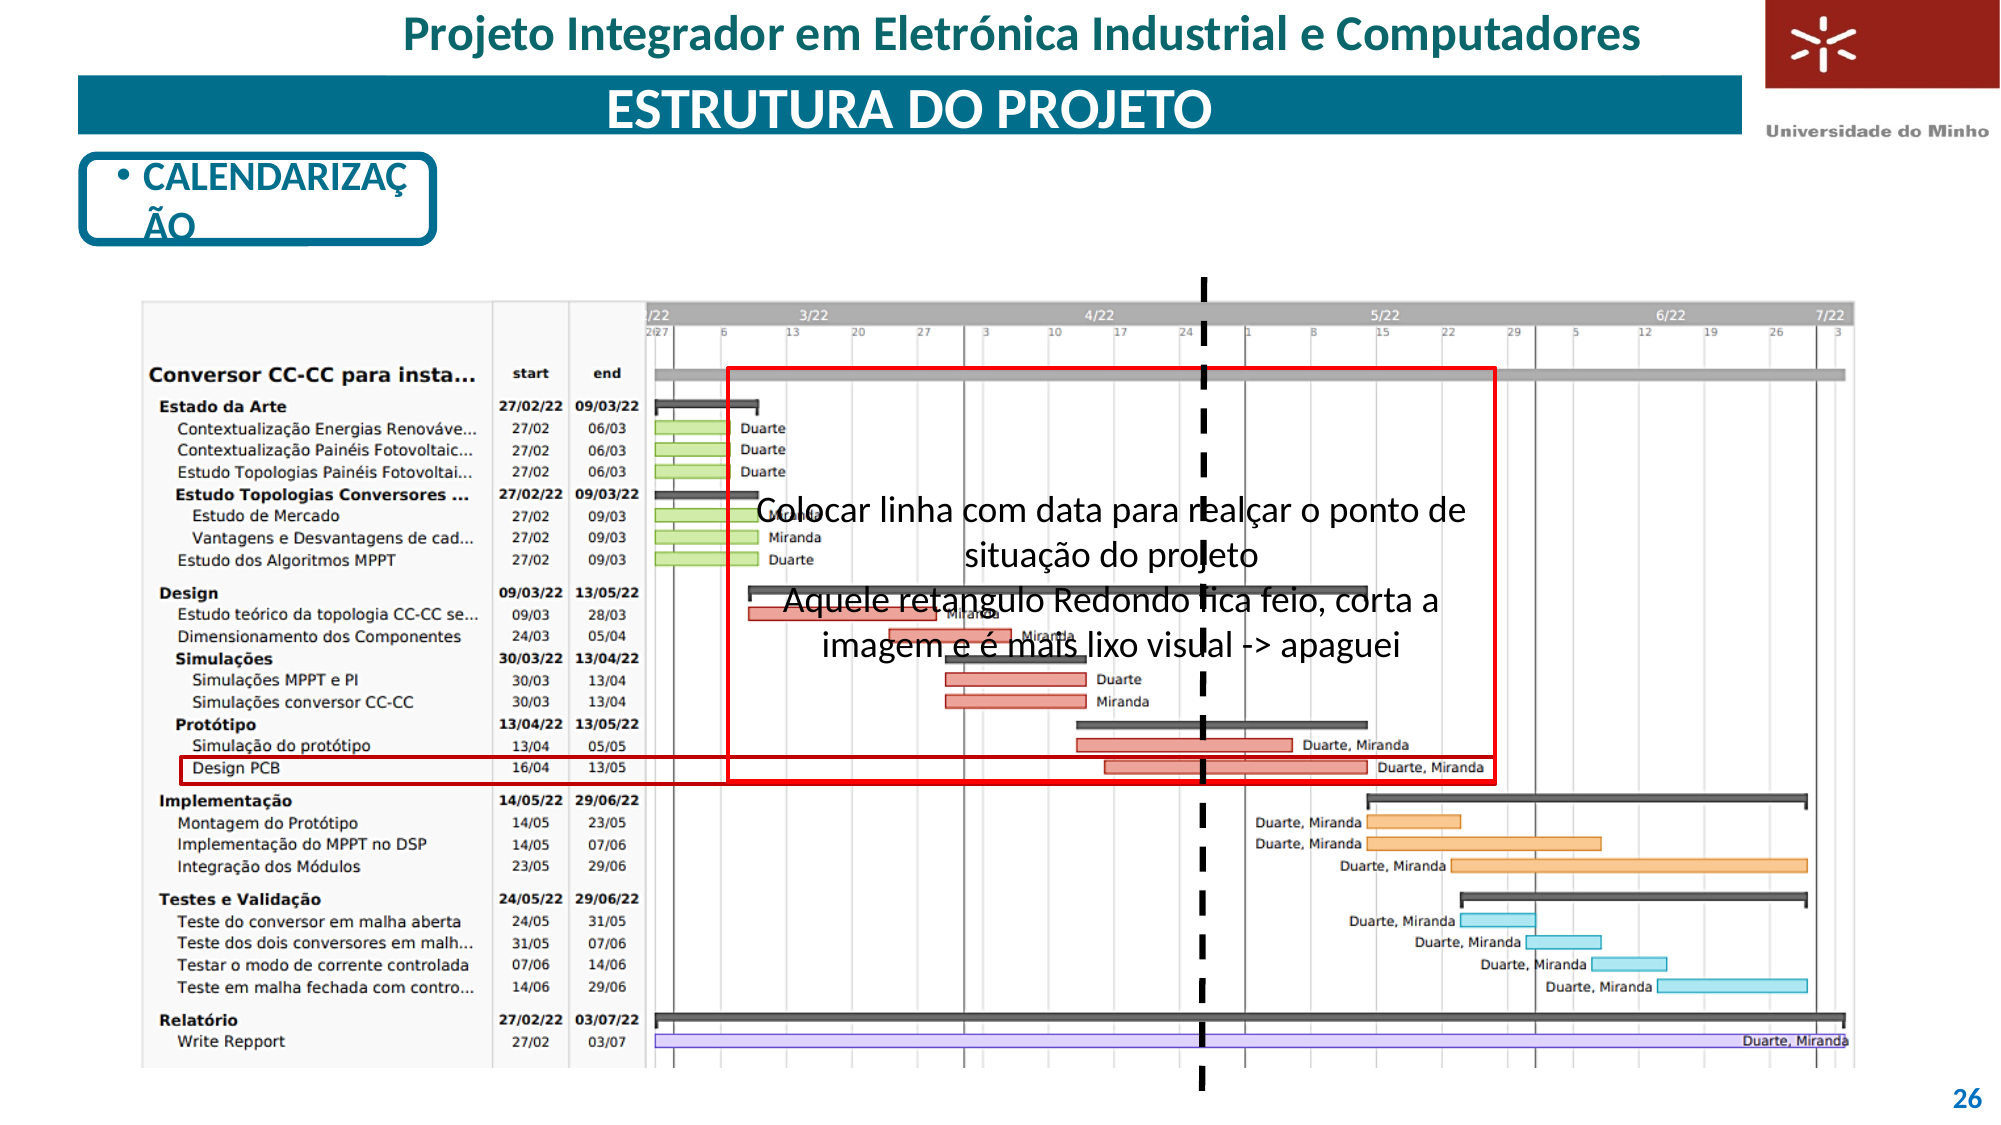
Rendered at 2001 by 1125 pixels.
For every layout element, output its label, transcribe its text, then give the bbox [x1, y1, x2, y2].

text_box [1201, 276, 1205, 1107]
picture [1765, 0, 2000, 138]
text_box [1210, 294, 1858, 1069]
title Estrutura do Projeto [78, 75, 1742, 135]
text_box Projeto Integrador em Eletrónica Industrial e Computadores [385, 11, 1661, 76]
text_box Calendarização [82, 155, 433, 243]
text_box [136, 294, 1196, 1069]
